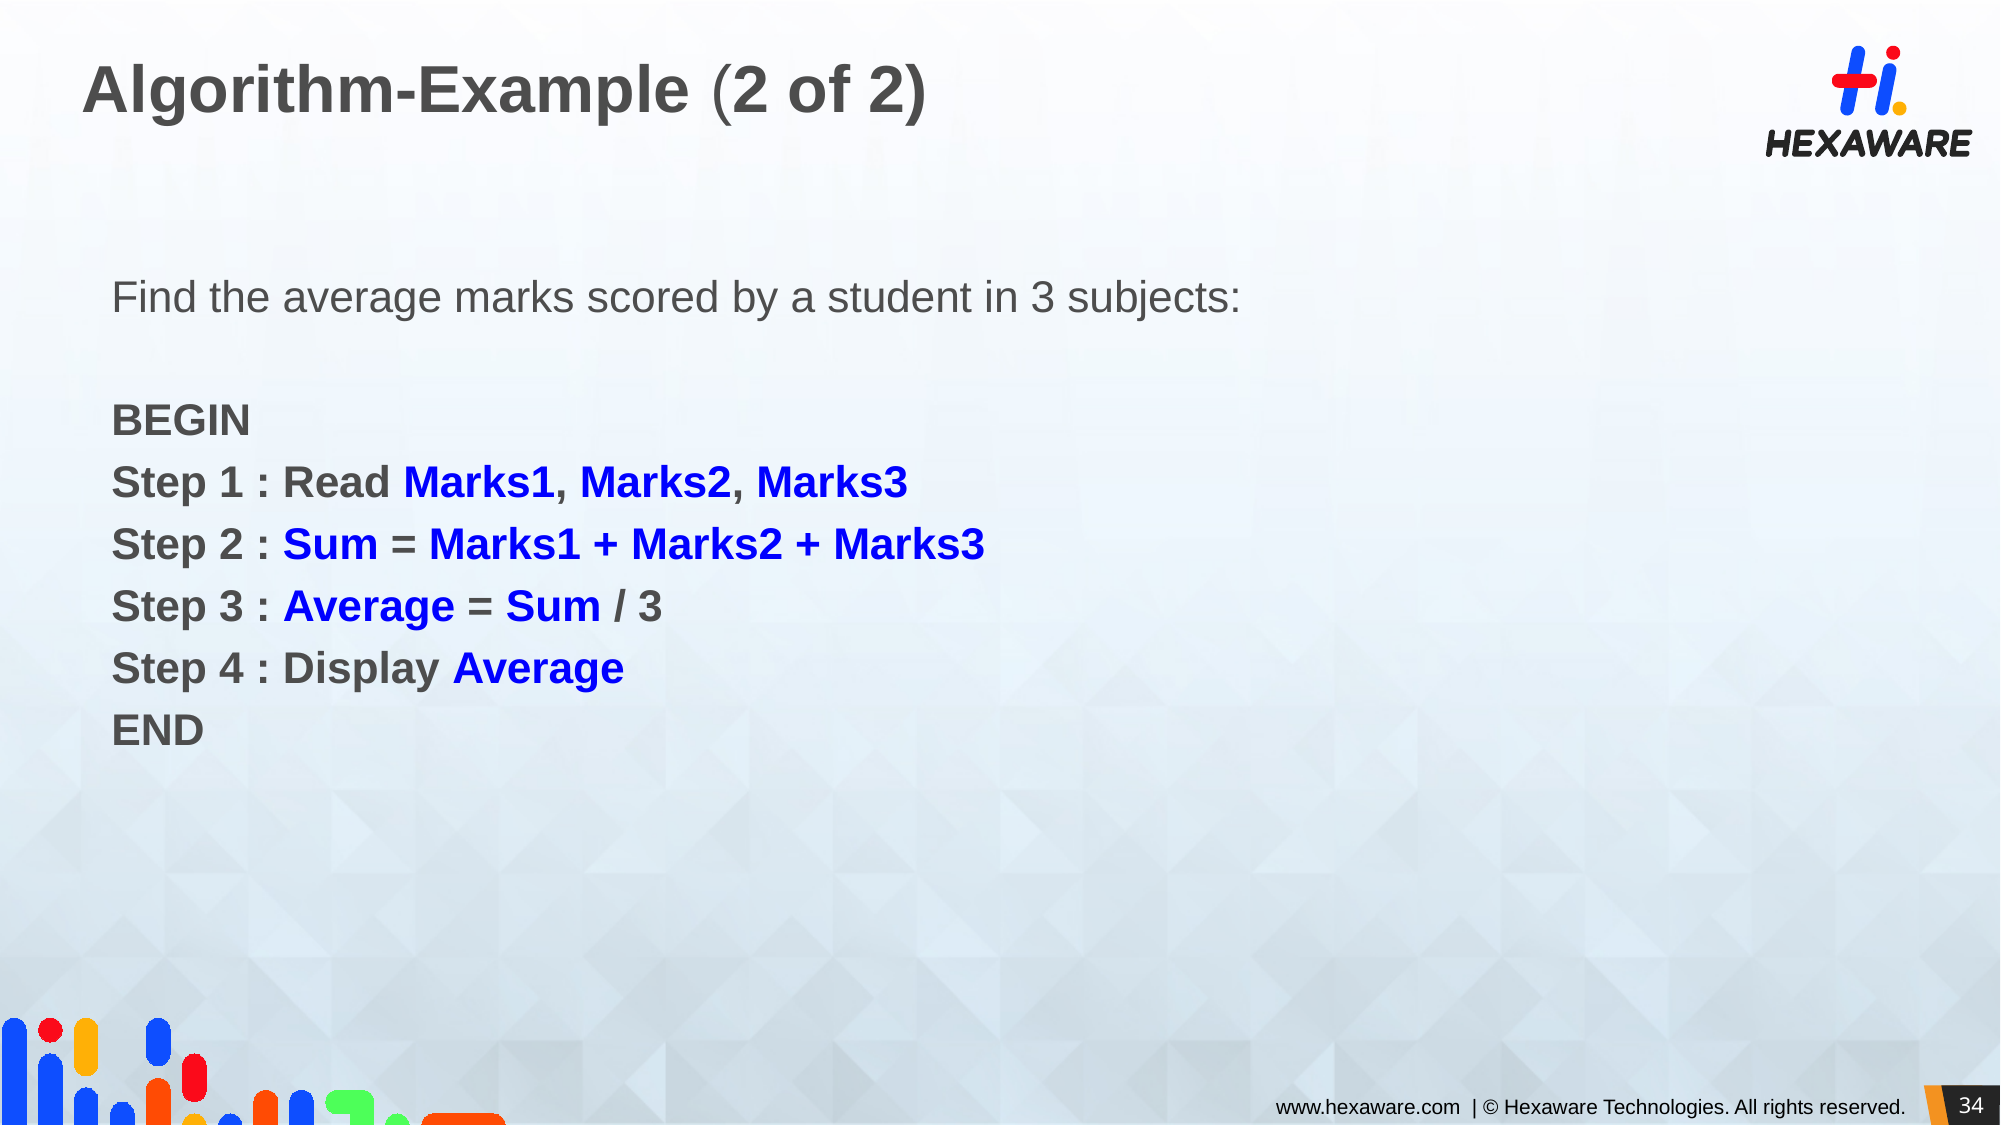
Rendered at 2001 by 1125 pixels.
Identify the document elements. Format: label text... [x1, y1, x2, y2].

title Algorithm-Example (2 of 2) [70, 35, 1521, 136]
list Find the average marks scored by a student in 3 subjects: BEGIN Step 1 : Read Marks1, Marks2, Marks3 Step 2 : Sum = Marks1 + Marks2 + Marks3 Step 3 : Average = Sum / 3 Step 4 : Display Average END [99, 262, 1900, 1004]
picture [0, 0, 2001, 1125]
